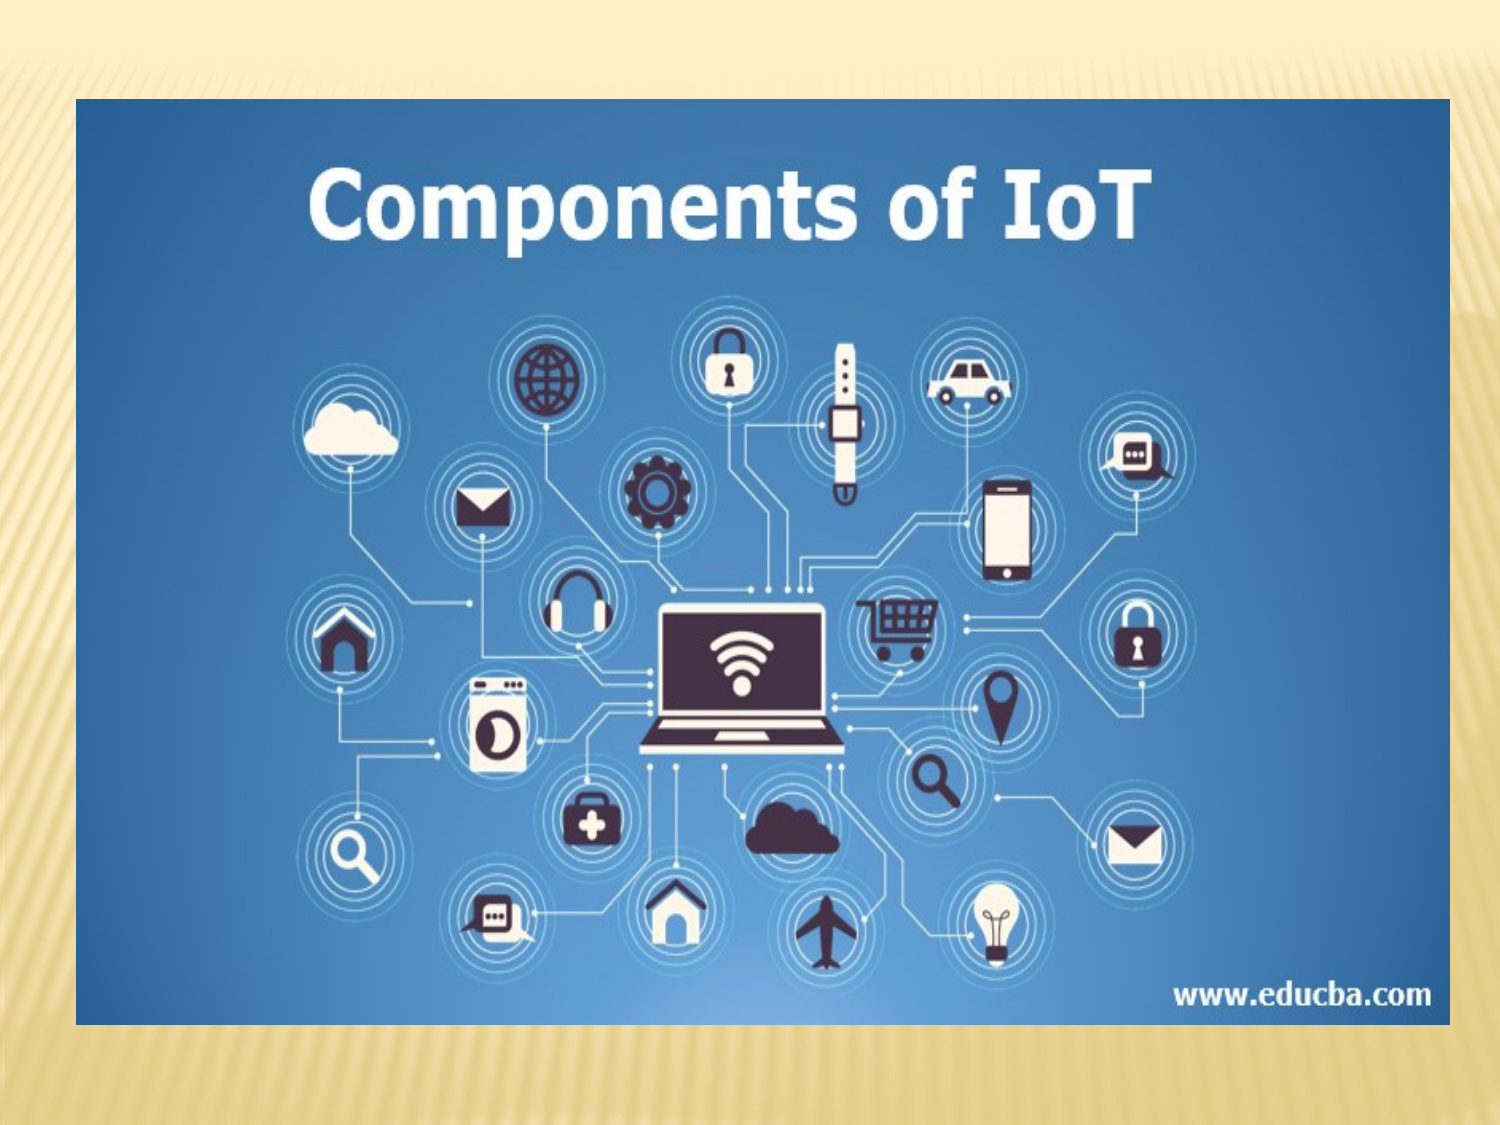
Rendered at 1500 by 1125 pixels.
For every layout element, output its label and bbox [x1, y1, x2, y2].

picture [76, 99, 1451, 1026]
